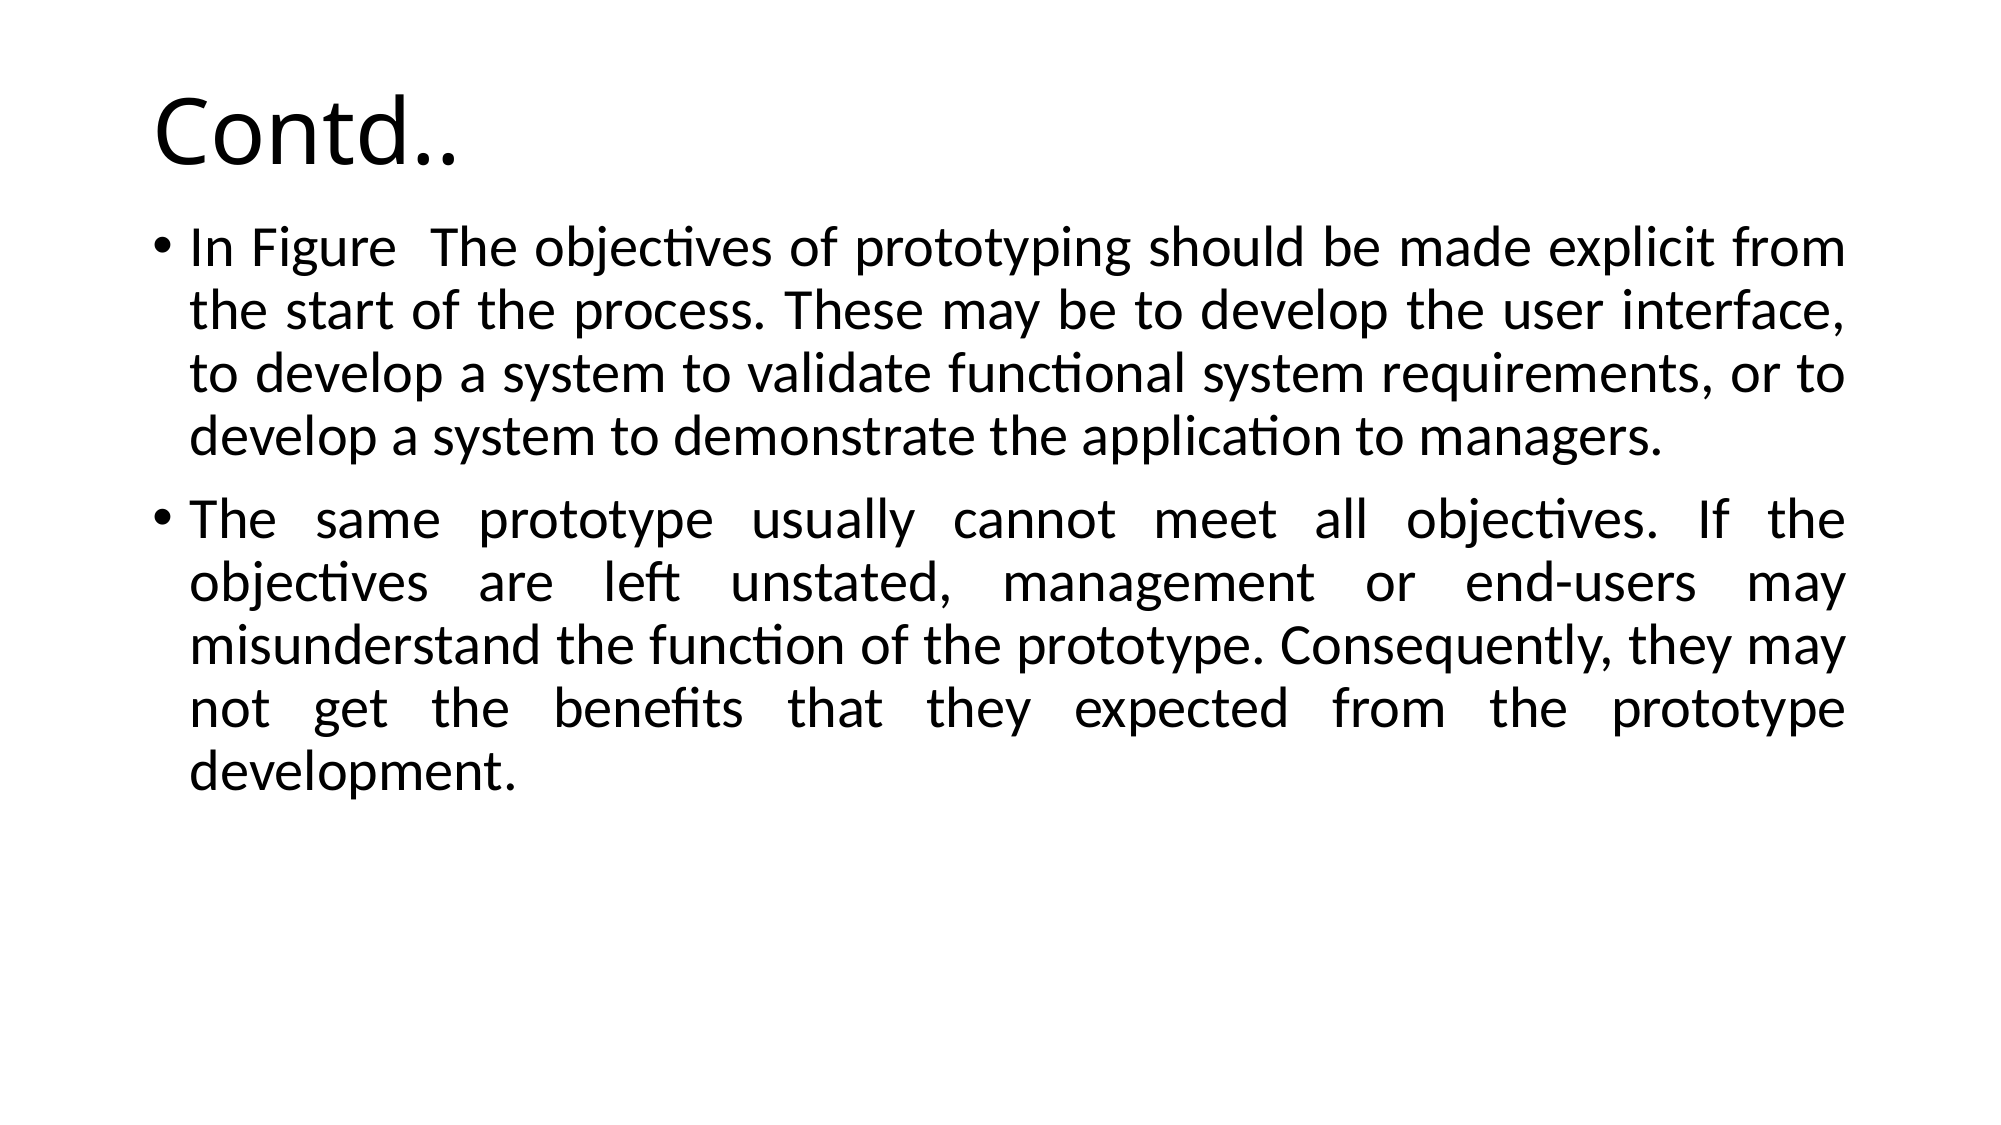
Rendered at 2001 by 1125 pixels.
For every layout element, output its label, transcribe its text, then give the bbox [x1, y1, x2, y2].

list In Figure The objectives of prototyping should be made explicit from the start of the process. These may be to develop the user interface, to develop a system to validate functional system requirements, or to develop a system to demonstrate the application to managers. The same prototype usually cannot meet all objectives. If the objectives are left unstated, management or end-users may misunderstand the function of the prototype. Consequently, they may not get the benefits that they expected from the prototype development. [137, 208, 1863, 1014]
title Contd.. [137, 59, 1863, 208]
